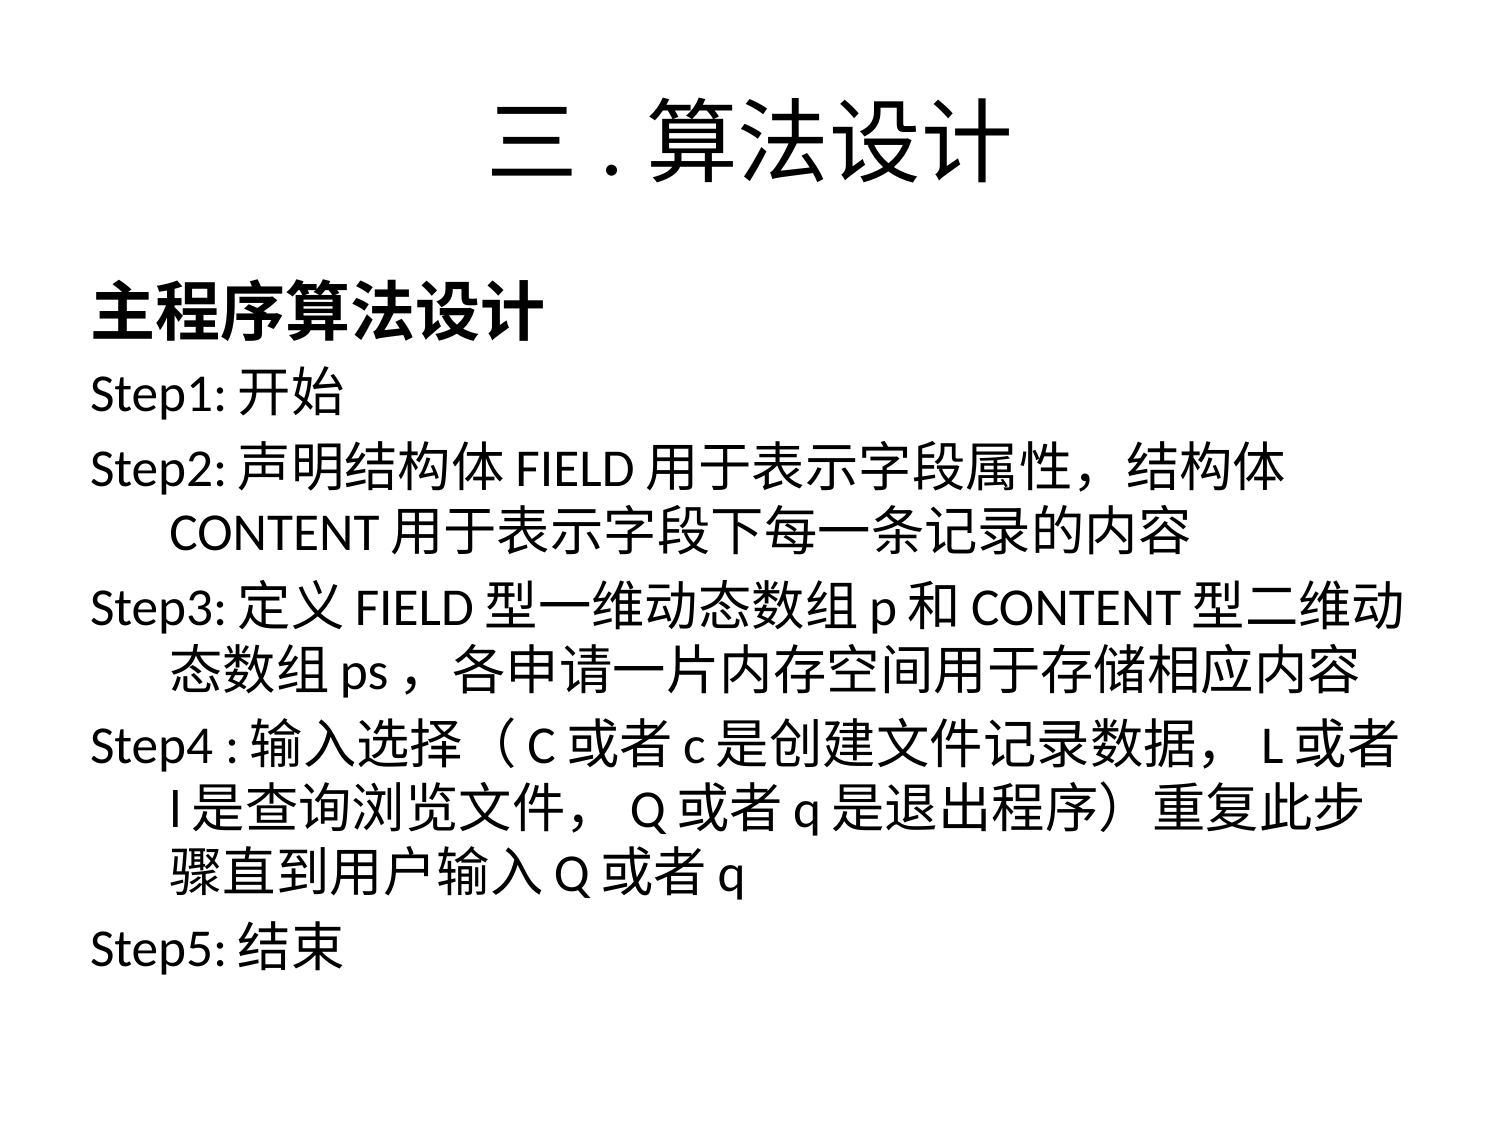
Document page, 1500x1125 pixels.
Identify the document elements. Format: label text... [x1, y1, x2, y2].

title 三.算法设计 [75, 45, 1425, 233]
list 主程序算法设计 Step1:开始 Step2:声明结构体FIELD用于表示字段属性，结构体CONTENT用于表示字段下每一条记录的内容 Step3:定义FIELD型一维动态数组p和CONTENT型二维动态数组ps，各申请一片内存空间用于存储相应内容 Step4 :输入选择（C或者c是创建文件记录数据，L或者l是查询浏览文件，Q或者q是退出程序）重复此步骤直到用户输入Q或者q Step5:结束 [75, 262, 1425, 1005]
